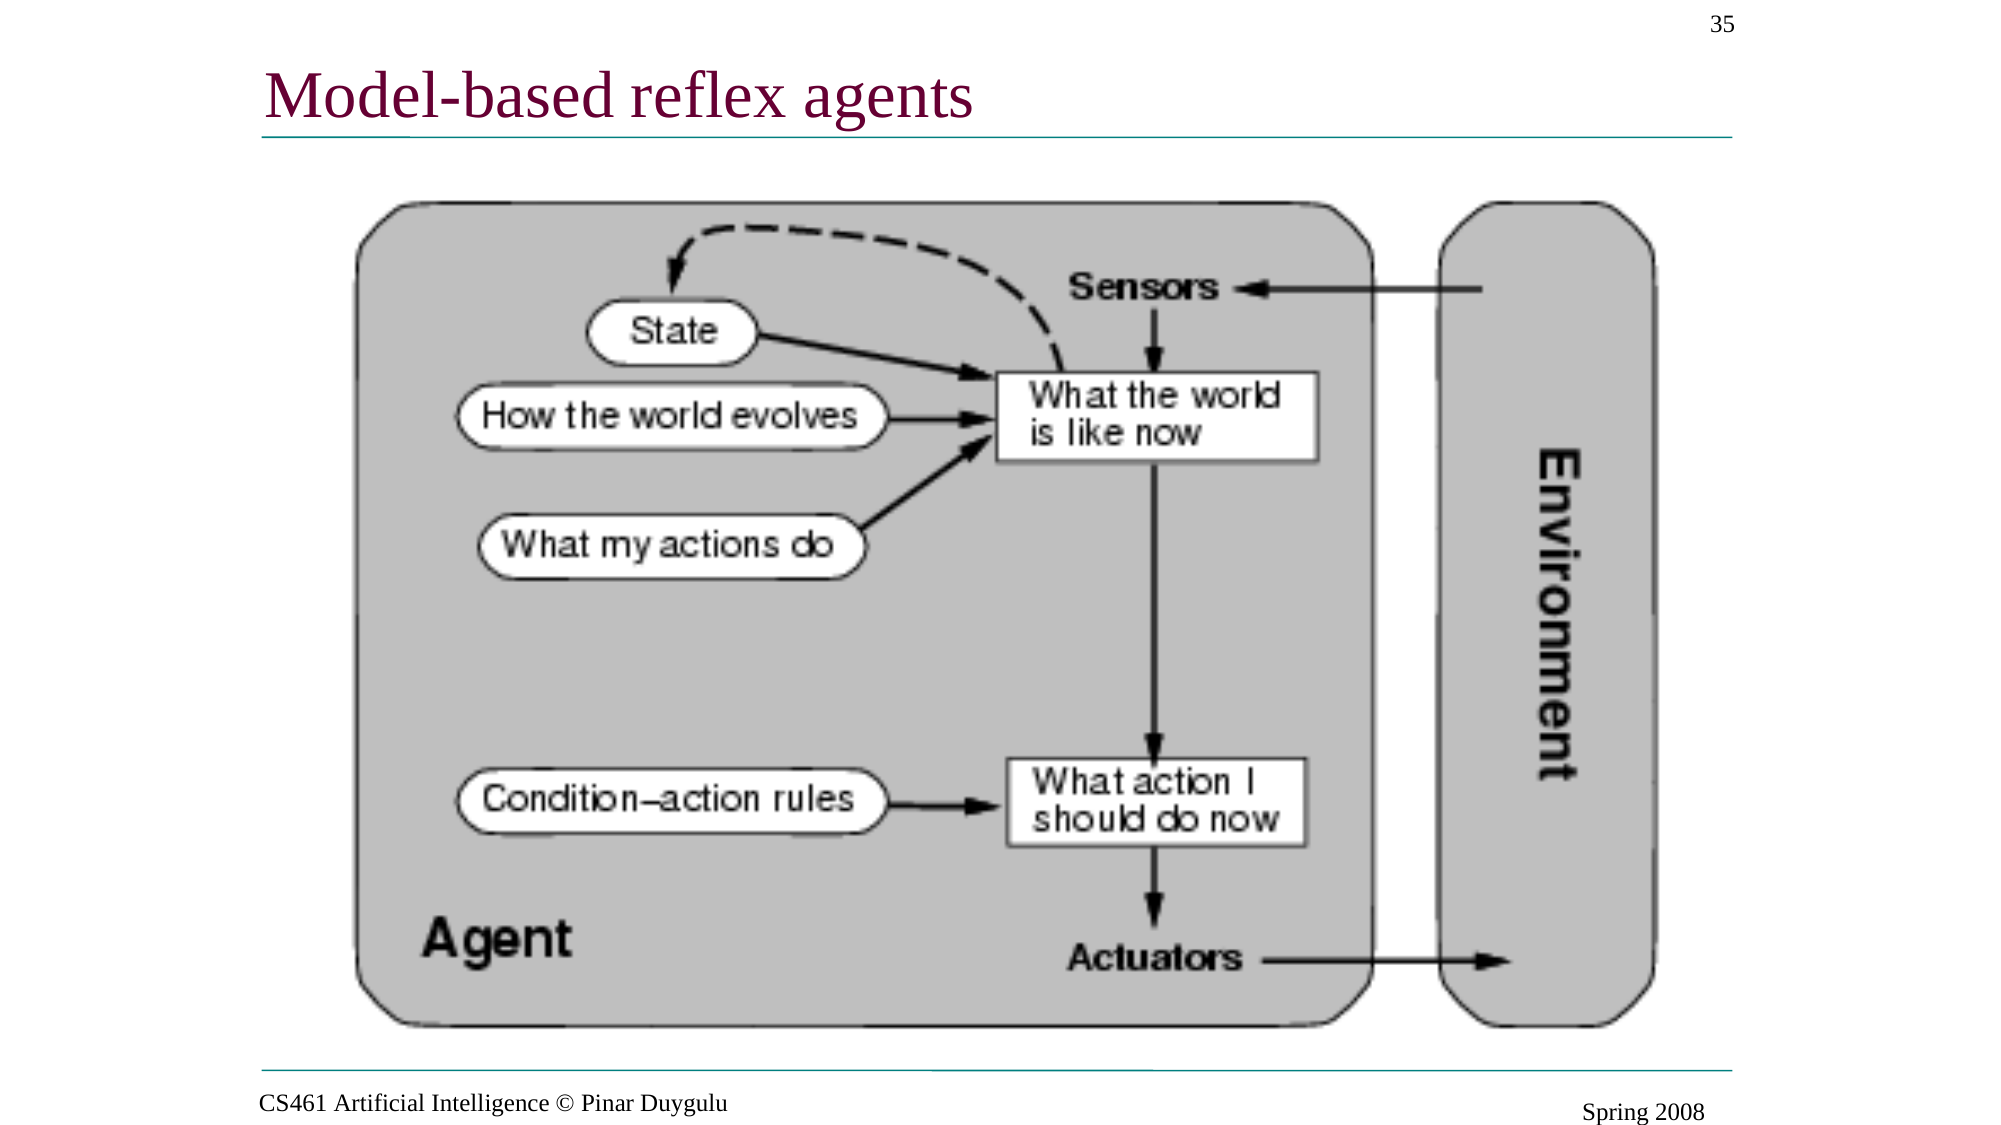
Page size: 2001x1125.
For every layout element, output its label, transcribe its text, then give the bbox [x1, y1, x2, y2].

text_box 35 [1708, 10, 1741, 40]
text_box Spring 2008 [1579, 1097, 1711, 1125]
text_box Model-based [262, 60, 626, 132]
text_box agents [801, 60, 987, 132]
text_box reflex [628, 60, 799, 132]
text_box CS461 Artificial Intelligence © Pinar Duygulu [256, 1088, 731, 1118]
text_box [350, 199, 1663, 1036]
